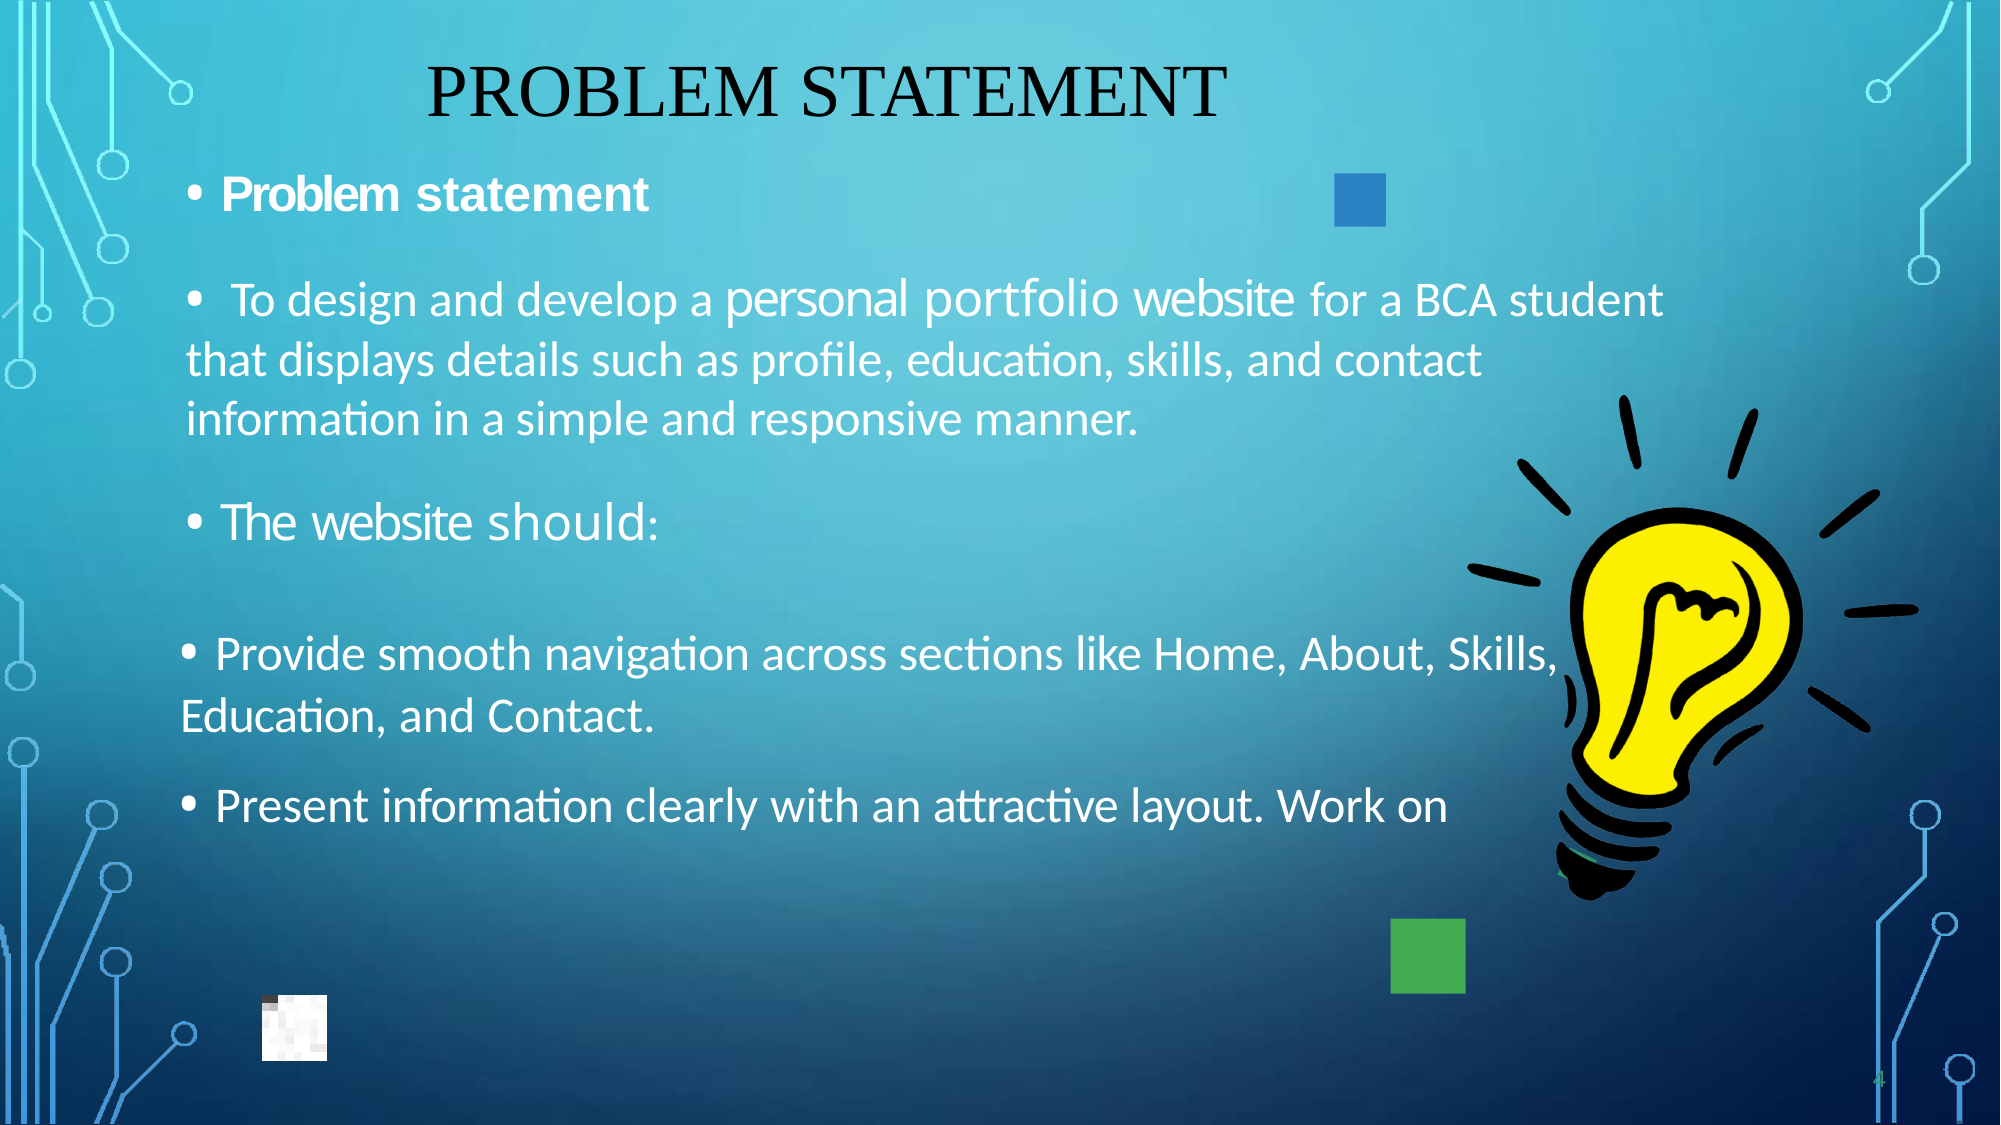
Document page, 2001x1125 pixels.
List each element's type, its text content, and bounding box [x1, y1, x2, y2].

text_box Problem statement To design and develop a personal portfolio website for a BCA student that displays details such as profile, education, skills, and contact information in a simple and responsive manner. The website should: Provide smooth navigation across sections like Home, About, Skills, Education, and Contact. Present information clearly with an attractive layout. Work on [175, 135, 1717, 832]
picture [0, 0, 2000, 1125]
title PROBLEM STATEMENT [424, 39, 1249, 135]
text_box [1347, 312, 1986, 991]
text_box 4 [1870, 1061, 1888, 1092]
